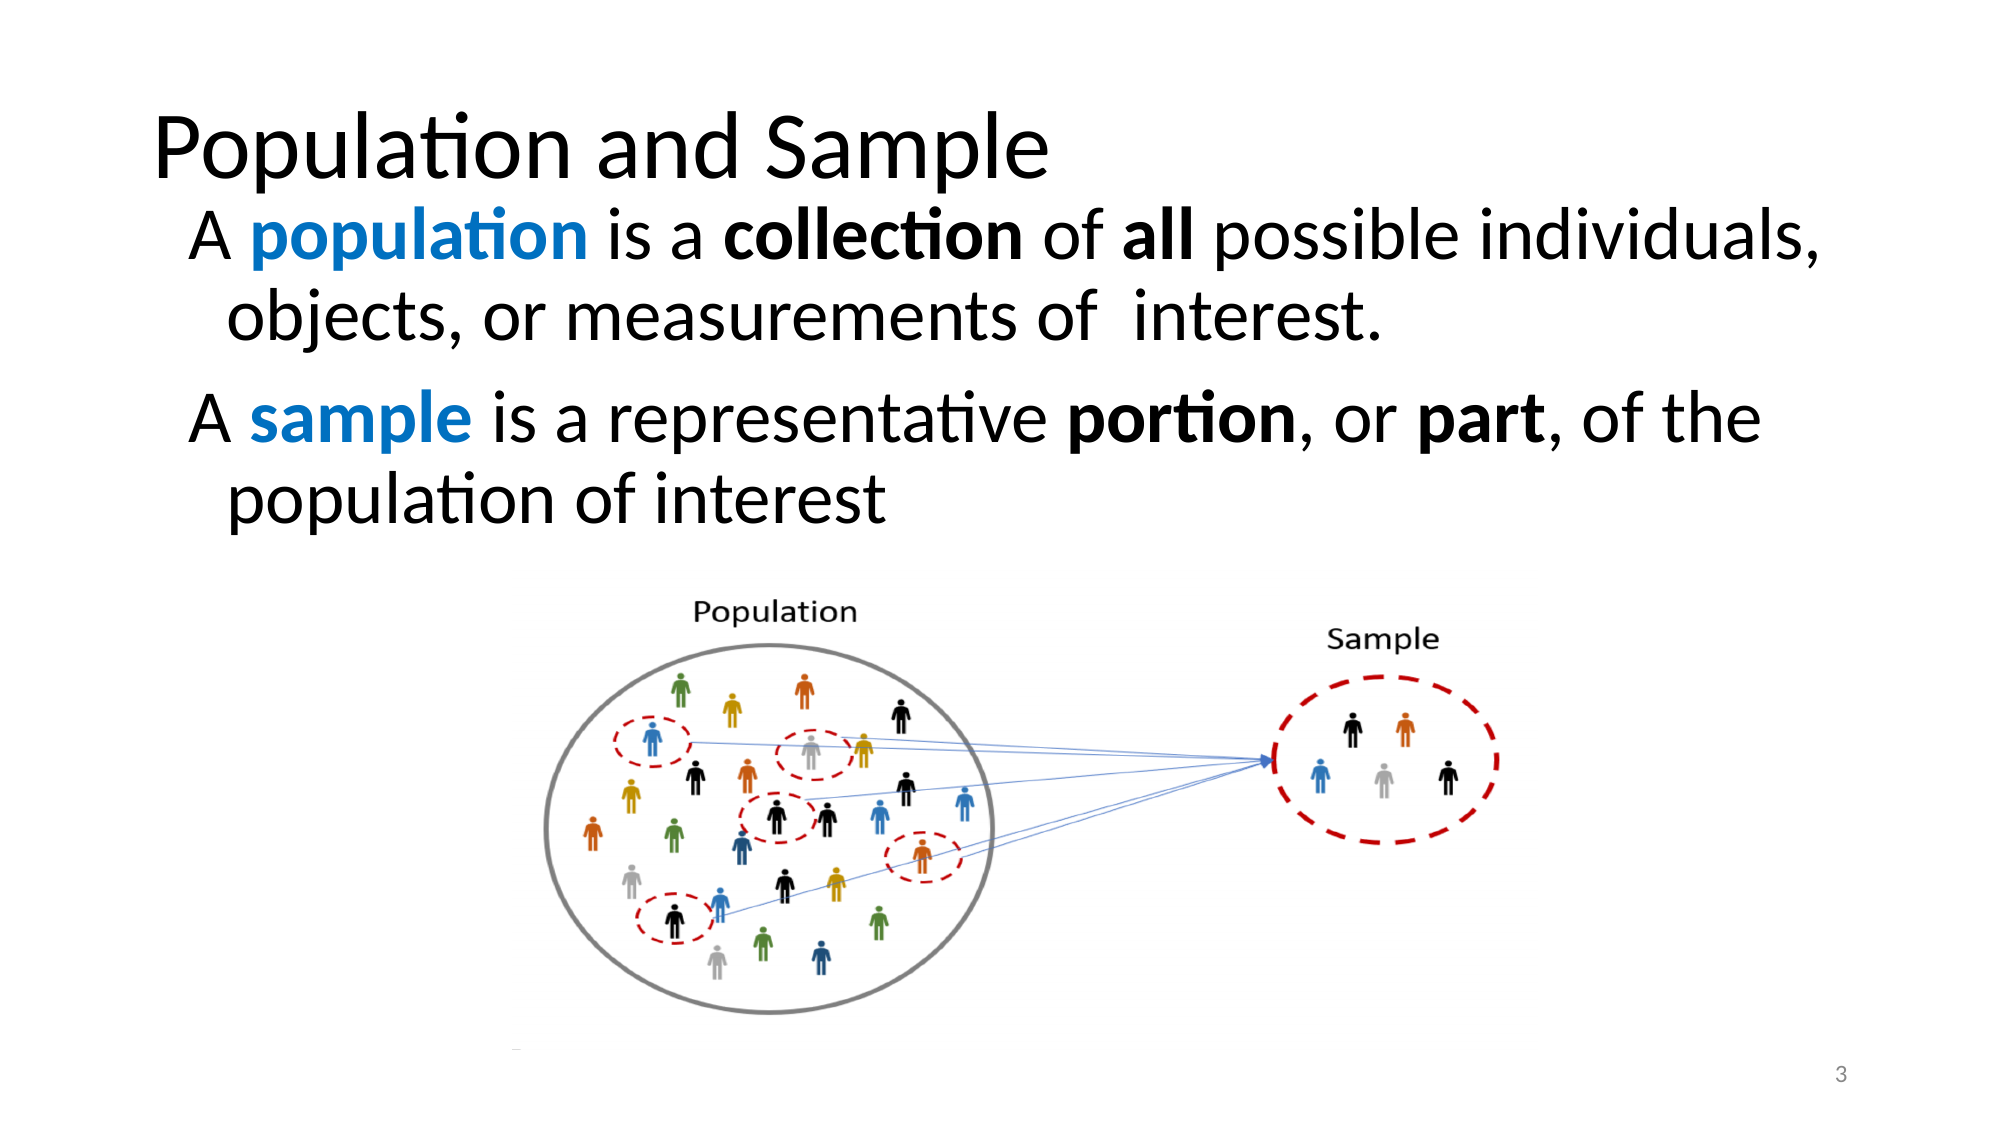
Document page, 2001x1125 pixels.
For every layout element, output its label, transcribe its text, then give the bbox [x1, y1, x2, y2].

title Population and Sample [137, 87, 1863, 207]
slide_number 3 [1412, 1042, 1863, 1103]
list A population is a collection of all possible individuals, objects, or measurements of interest. A sample is a representative portion, or part, of the population of interest [136, 187, 1862, 999]
picture [511, 562, 1538, 1051]
